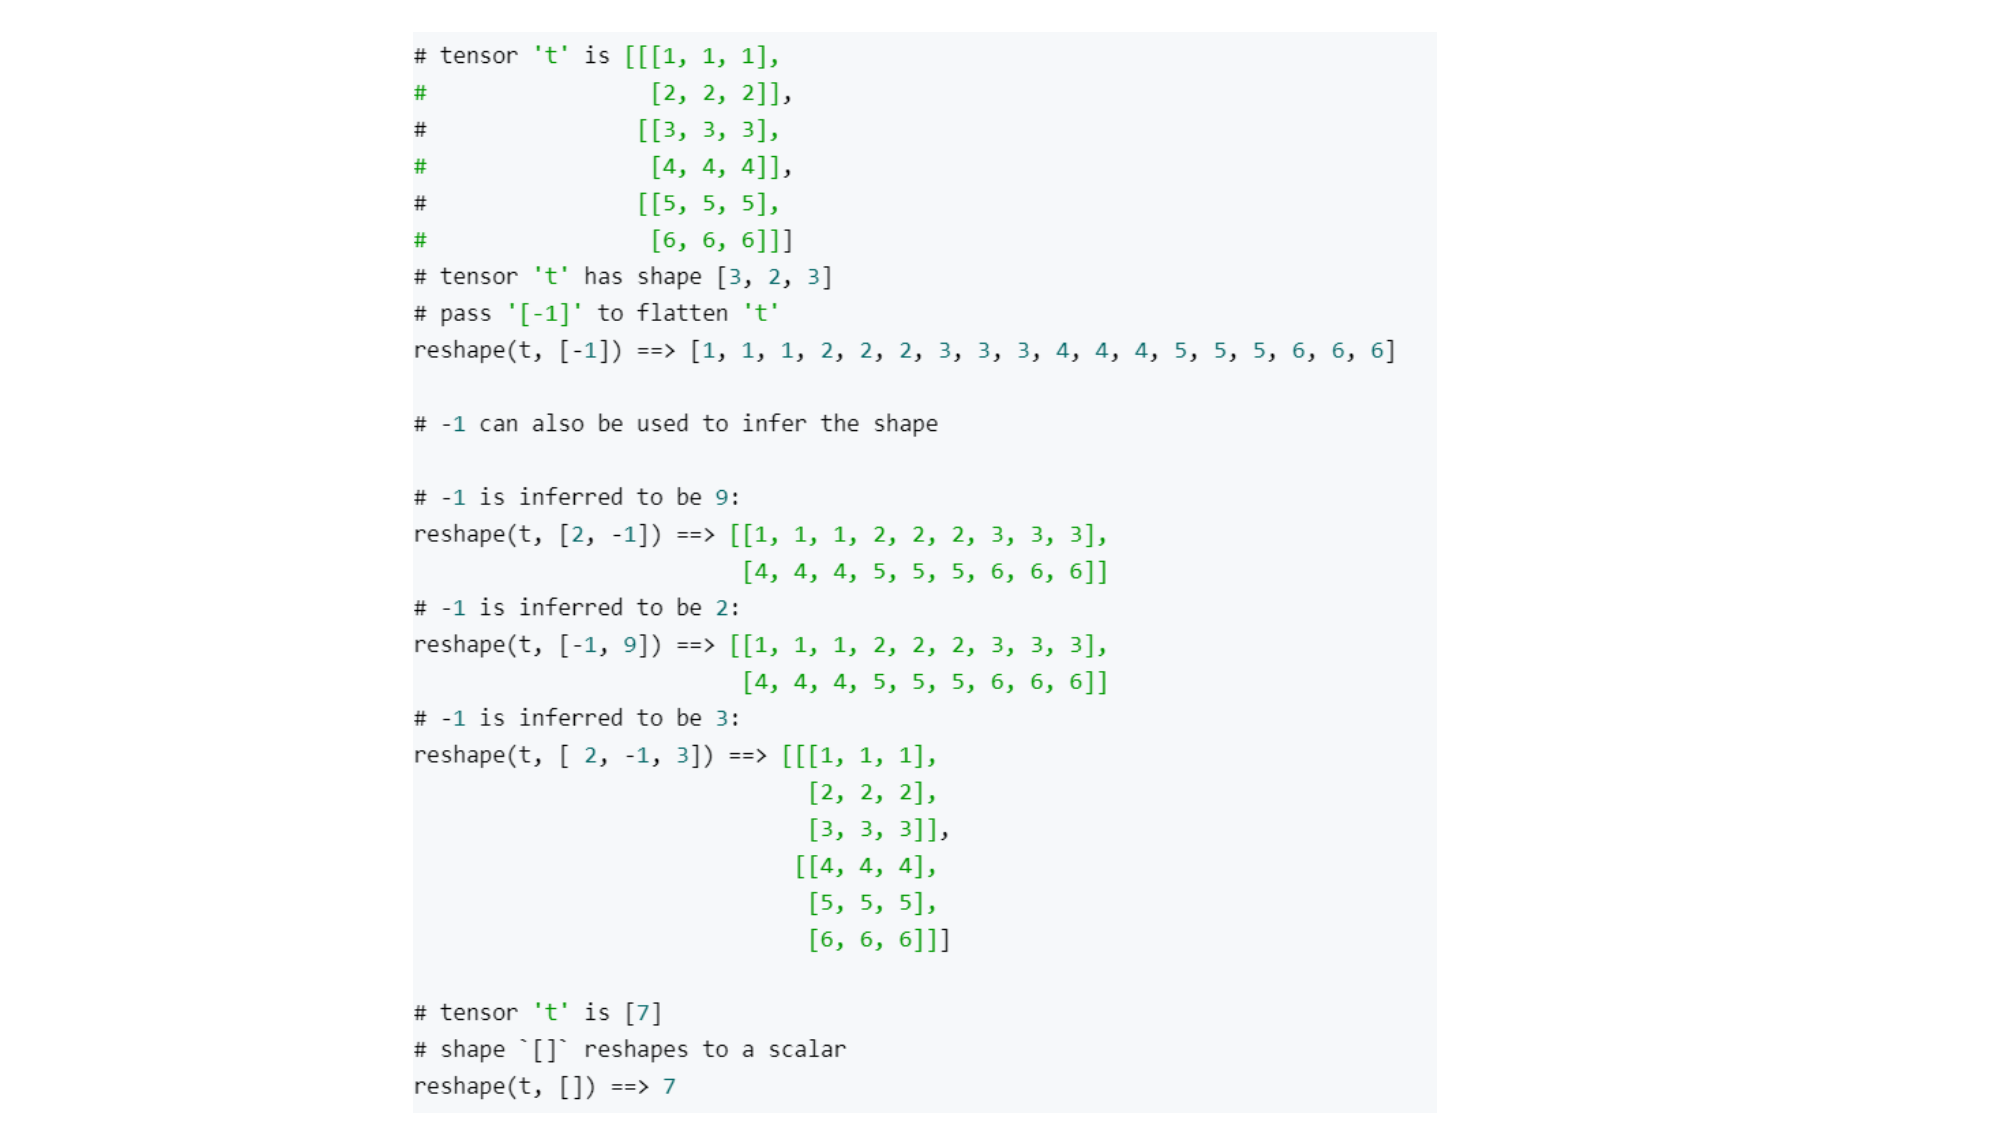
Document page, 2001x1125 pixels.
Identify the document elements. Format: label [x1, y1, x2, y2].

picture [413, 32, 1437, 1113]
